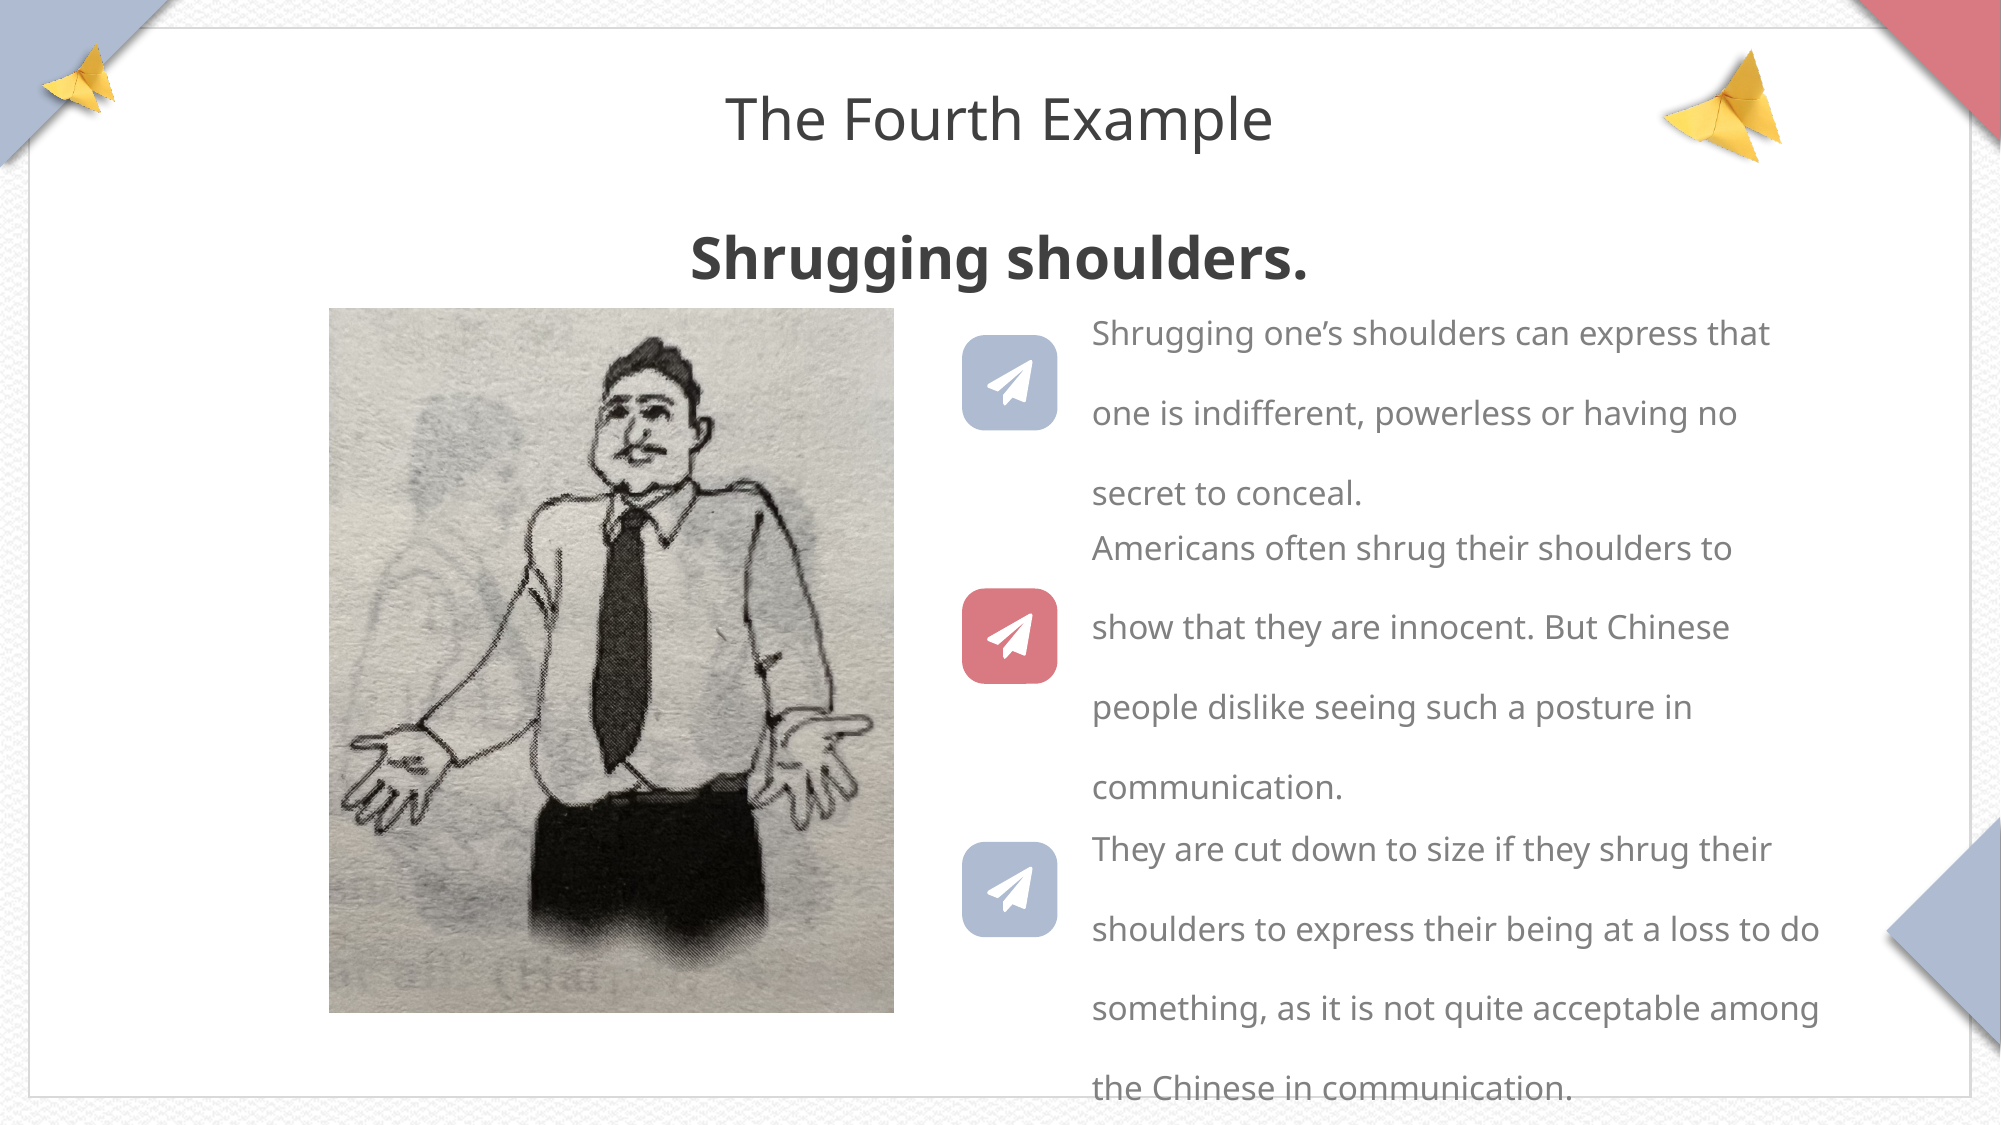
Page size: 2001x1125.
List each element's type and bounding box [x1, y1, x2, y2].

picture [329, 309, 894, 1013]
text_box [0, 0, 2000, 1125]
text_box [962, 264, 1850, 1119]
